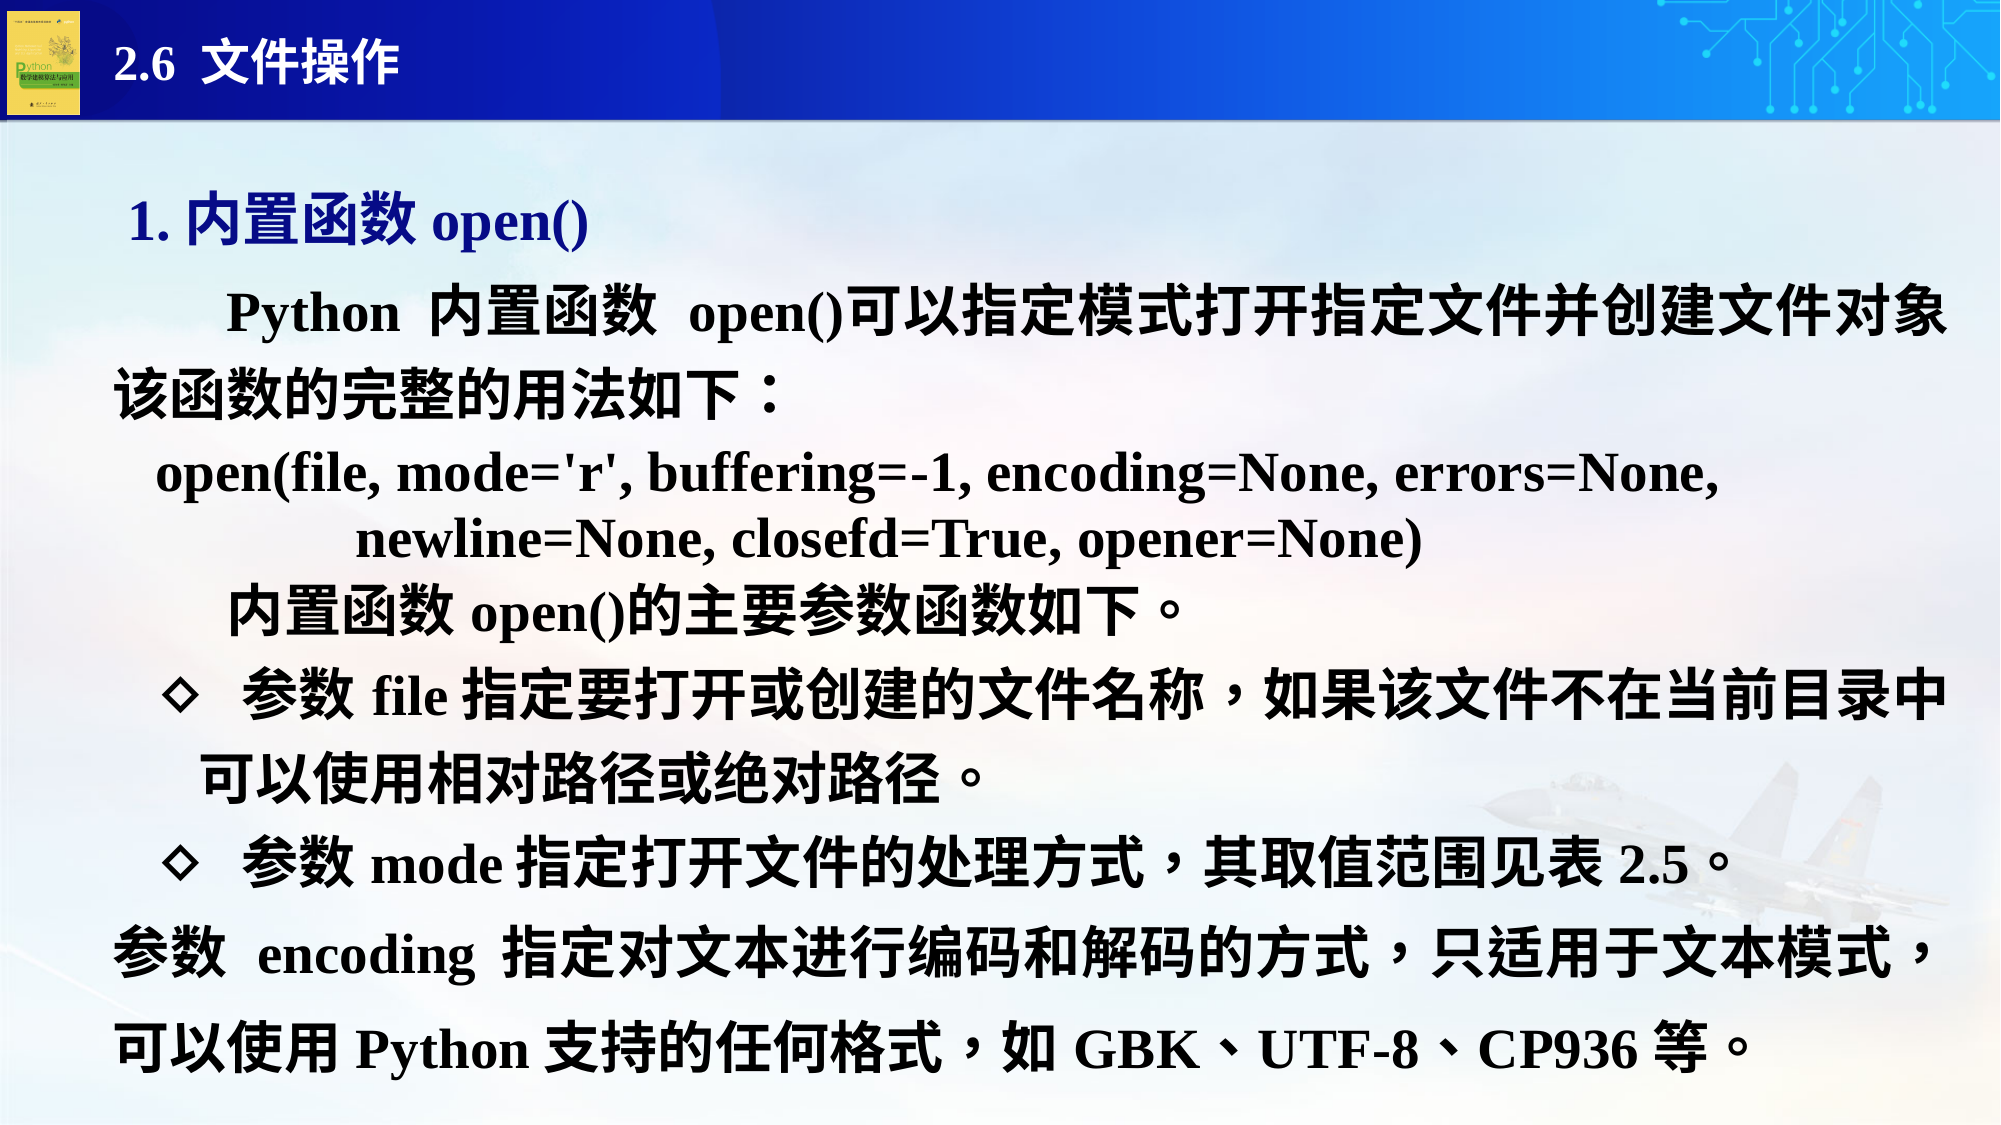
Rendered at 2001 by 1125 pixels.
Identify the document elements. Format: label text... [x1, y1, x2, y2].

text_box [112, 269, 1952, 1125]
text_box 1.内置函数open() [112, 160, 1249, 269]
picture [0, 0, 2001, 1125]
